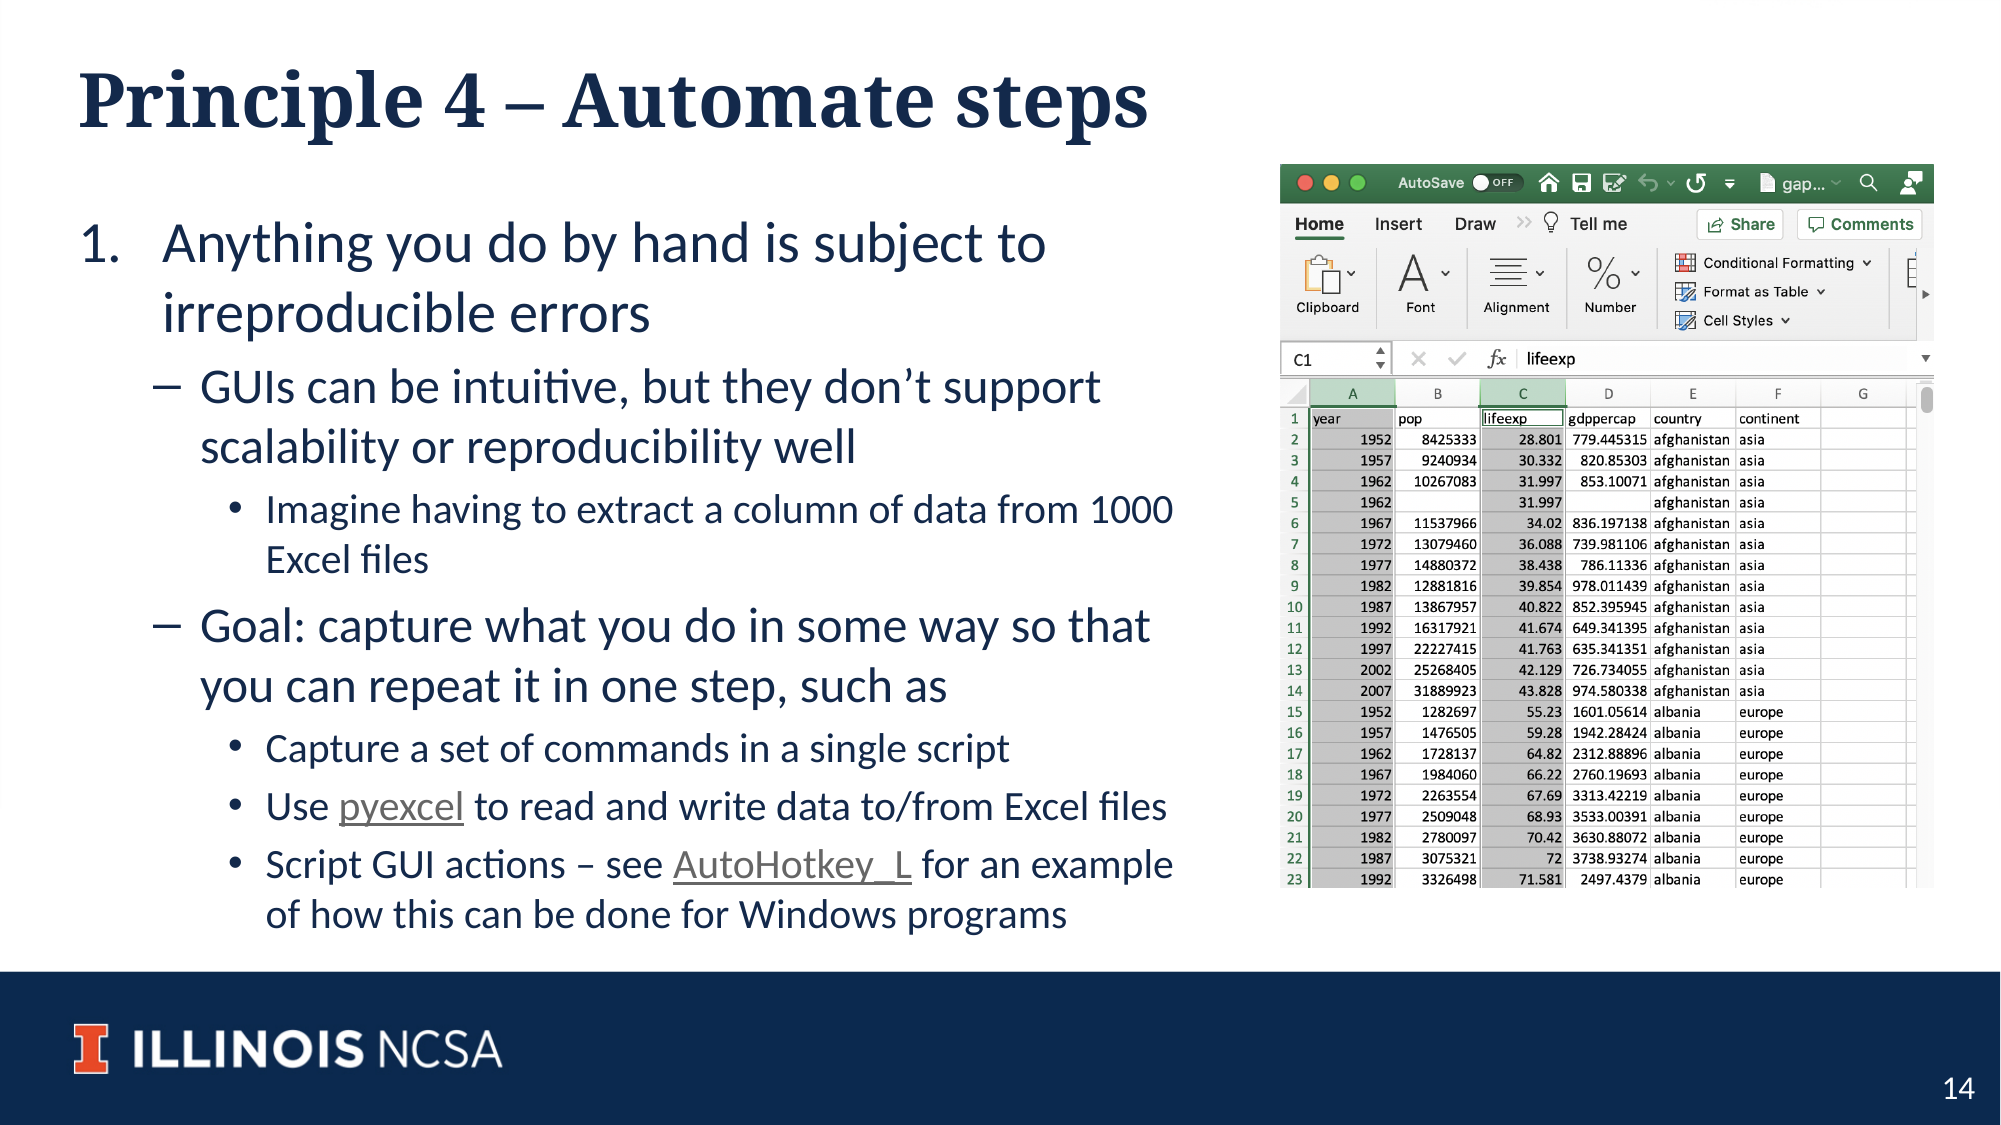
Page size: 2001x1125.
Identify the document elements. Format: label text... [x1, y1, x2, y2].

list Anything you do by hand is subject to irreproducible errors GUIs can be intuitive, but they don’t support scalability or reproducibility well Imagine having to extract a column of data from 1000 Excel files Goal: capture what you do in some way so that you can repeat it in one step, such as Capture a set of commands in a single script Use pyexcel to read and write data to/from Excel files Script GUI actions – see AutoHotkey_L for an example of how this can be done for Windows programs [63, 196, 1197, 947]
picture [0, 0, 2001, 1125]
title Principle 4 – Automate steps [63, 44, 1934, 165]
